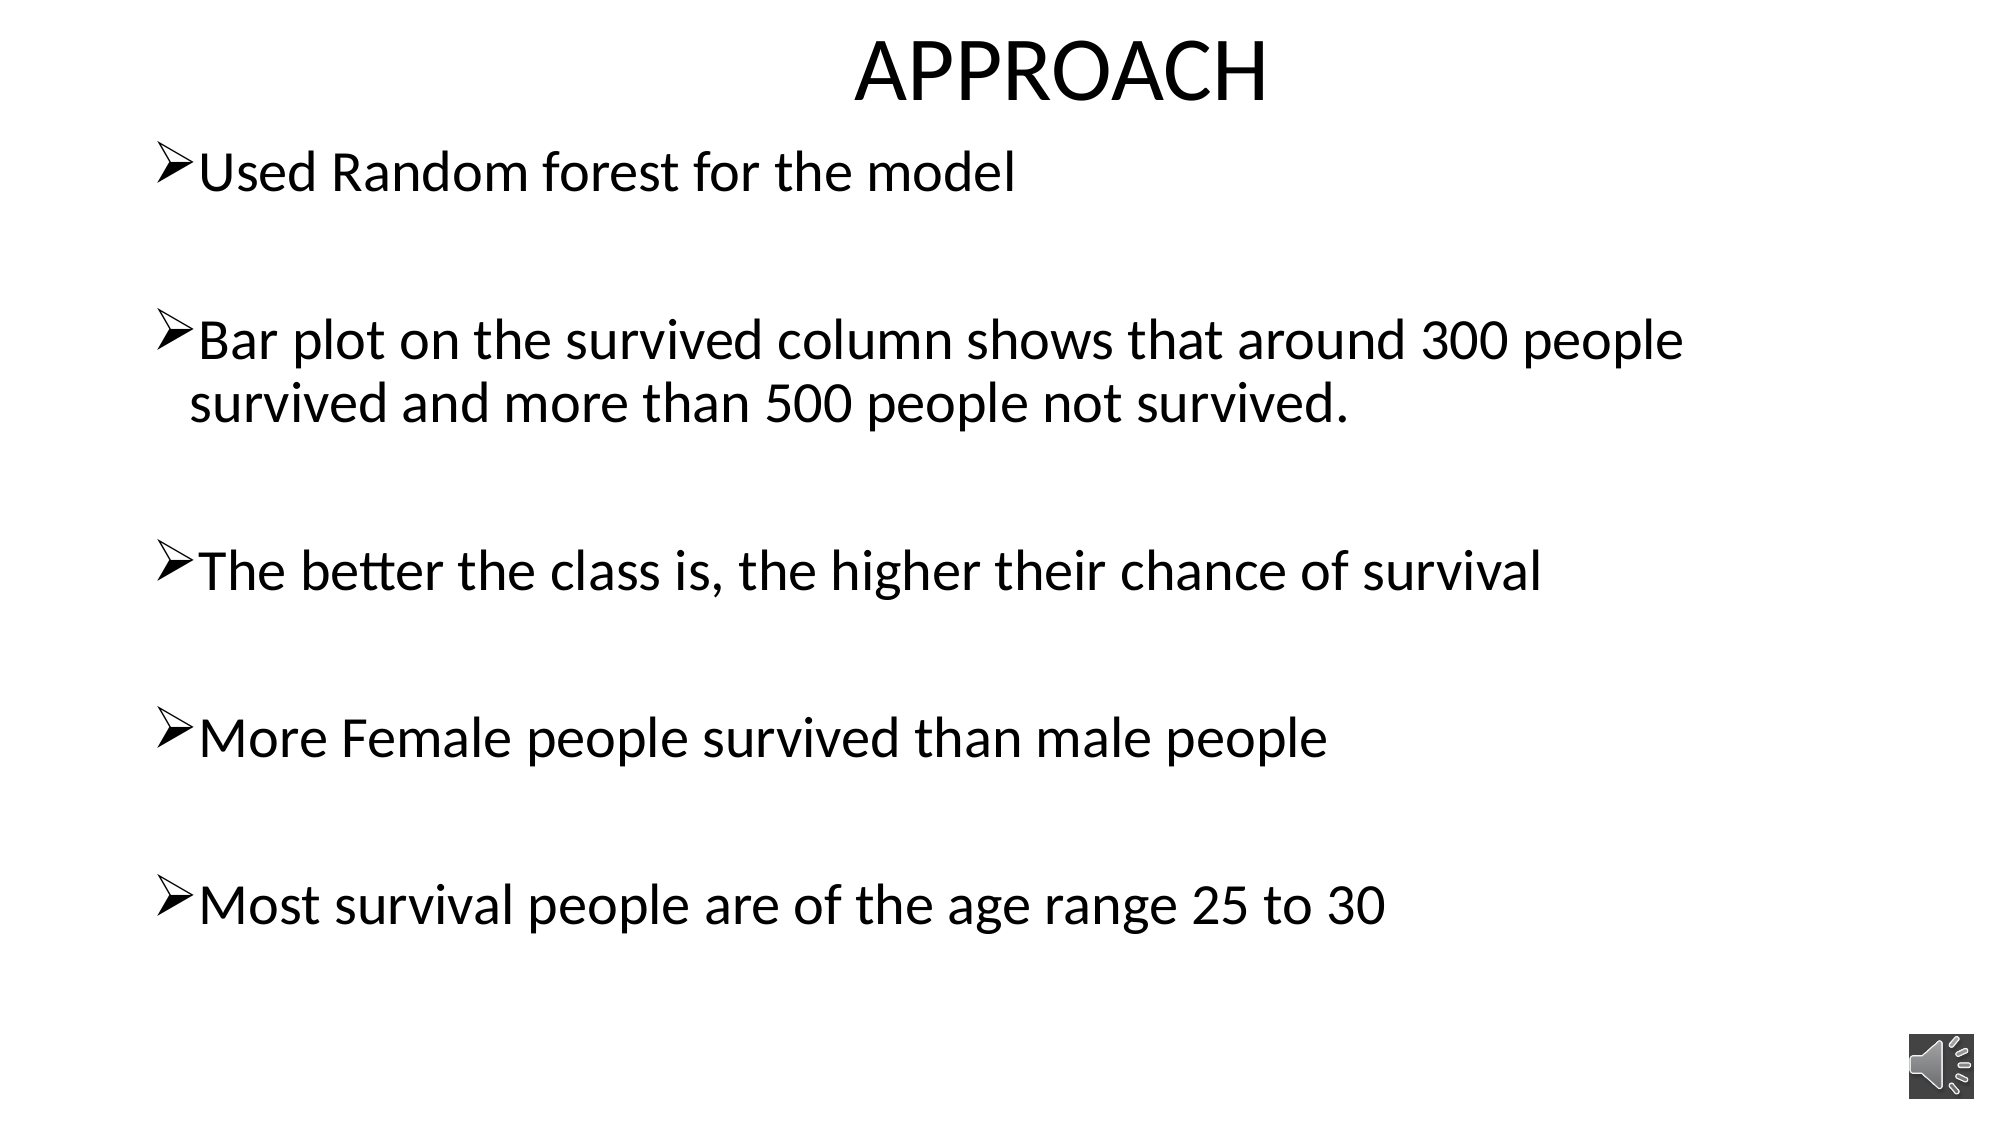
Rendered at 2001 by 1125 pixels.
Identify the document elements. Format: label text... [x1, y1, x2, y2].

list APPROACH Used Random forest for the model Bar plot on the survived column shows that around 300 people survived and more than 500 people not survived. The better the class is, the higher their chance of survival More Female people survived than male people Most survival people are of the age range 25 to 30 [137, 14, 1863, 1014]
picture [1908, 1033, 1975, 1100]
